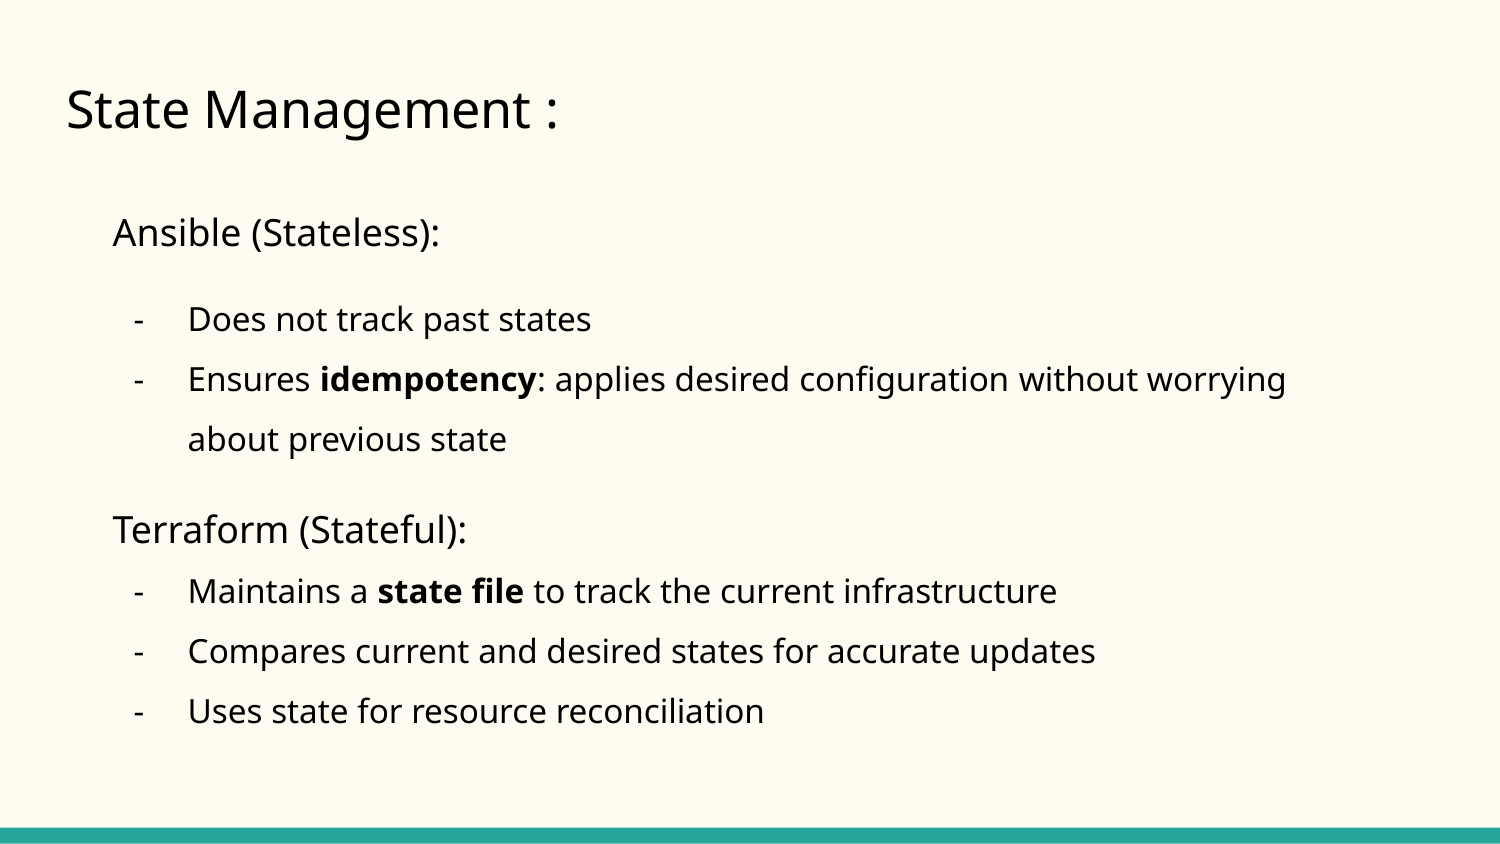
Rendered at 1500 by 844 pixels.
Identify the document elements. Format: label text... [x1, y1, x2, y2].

title State Management : [51, 61, 1449, 163]
text_box Ansible (Stateless): Does not track past states Ensures idempotency: applies desired configuration without worrying about previous state Terraform (Stateful): Maintains a state file to track the current infrastructure Compares current and desired states for accurate updates Uses state for resource reconciliation [97, 186, 1402, 844]
